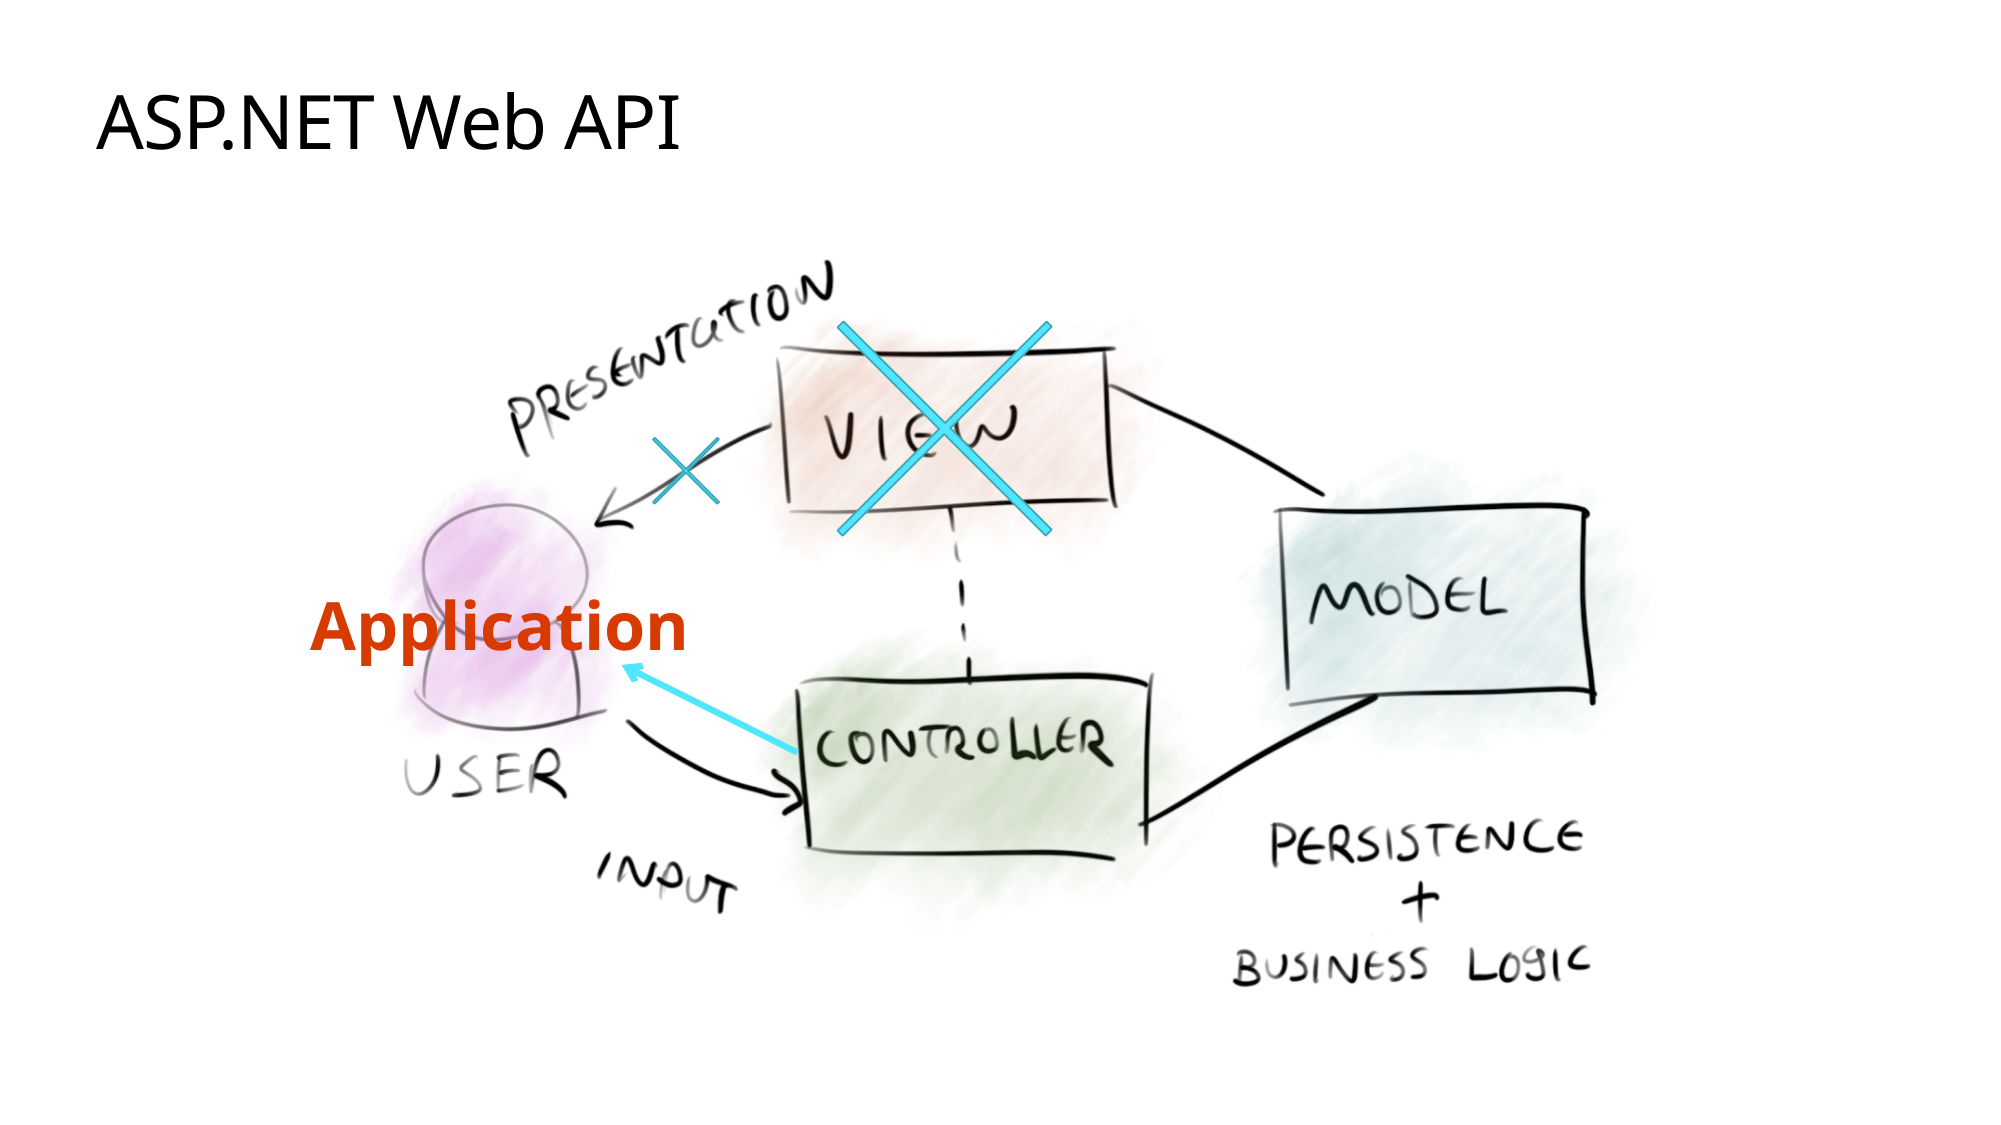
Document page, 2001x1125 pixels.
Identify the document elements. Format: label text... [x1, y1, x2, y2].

title ASP.NET Web API [96, 75, 1904, 166]
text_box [621, 664, 798, 753]
picture [288, 235, 1711, 1029]
